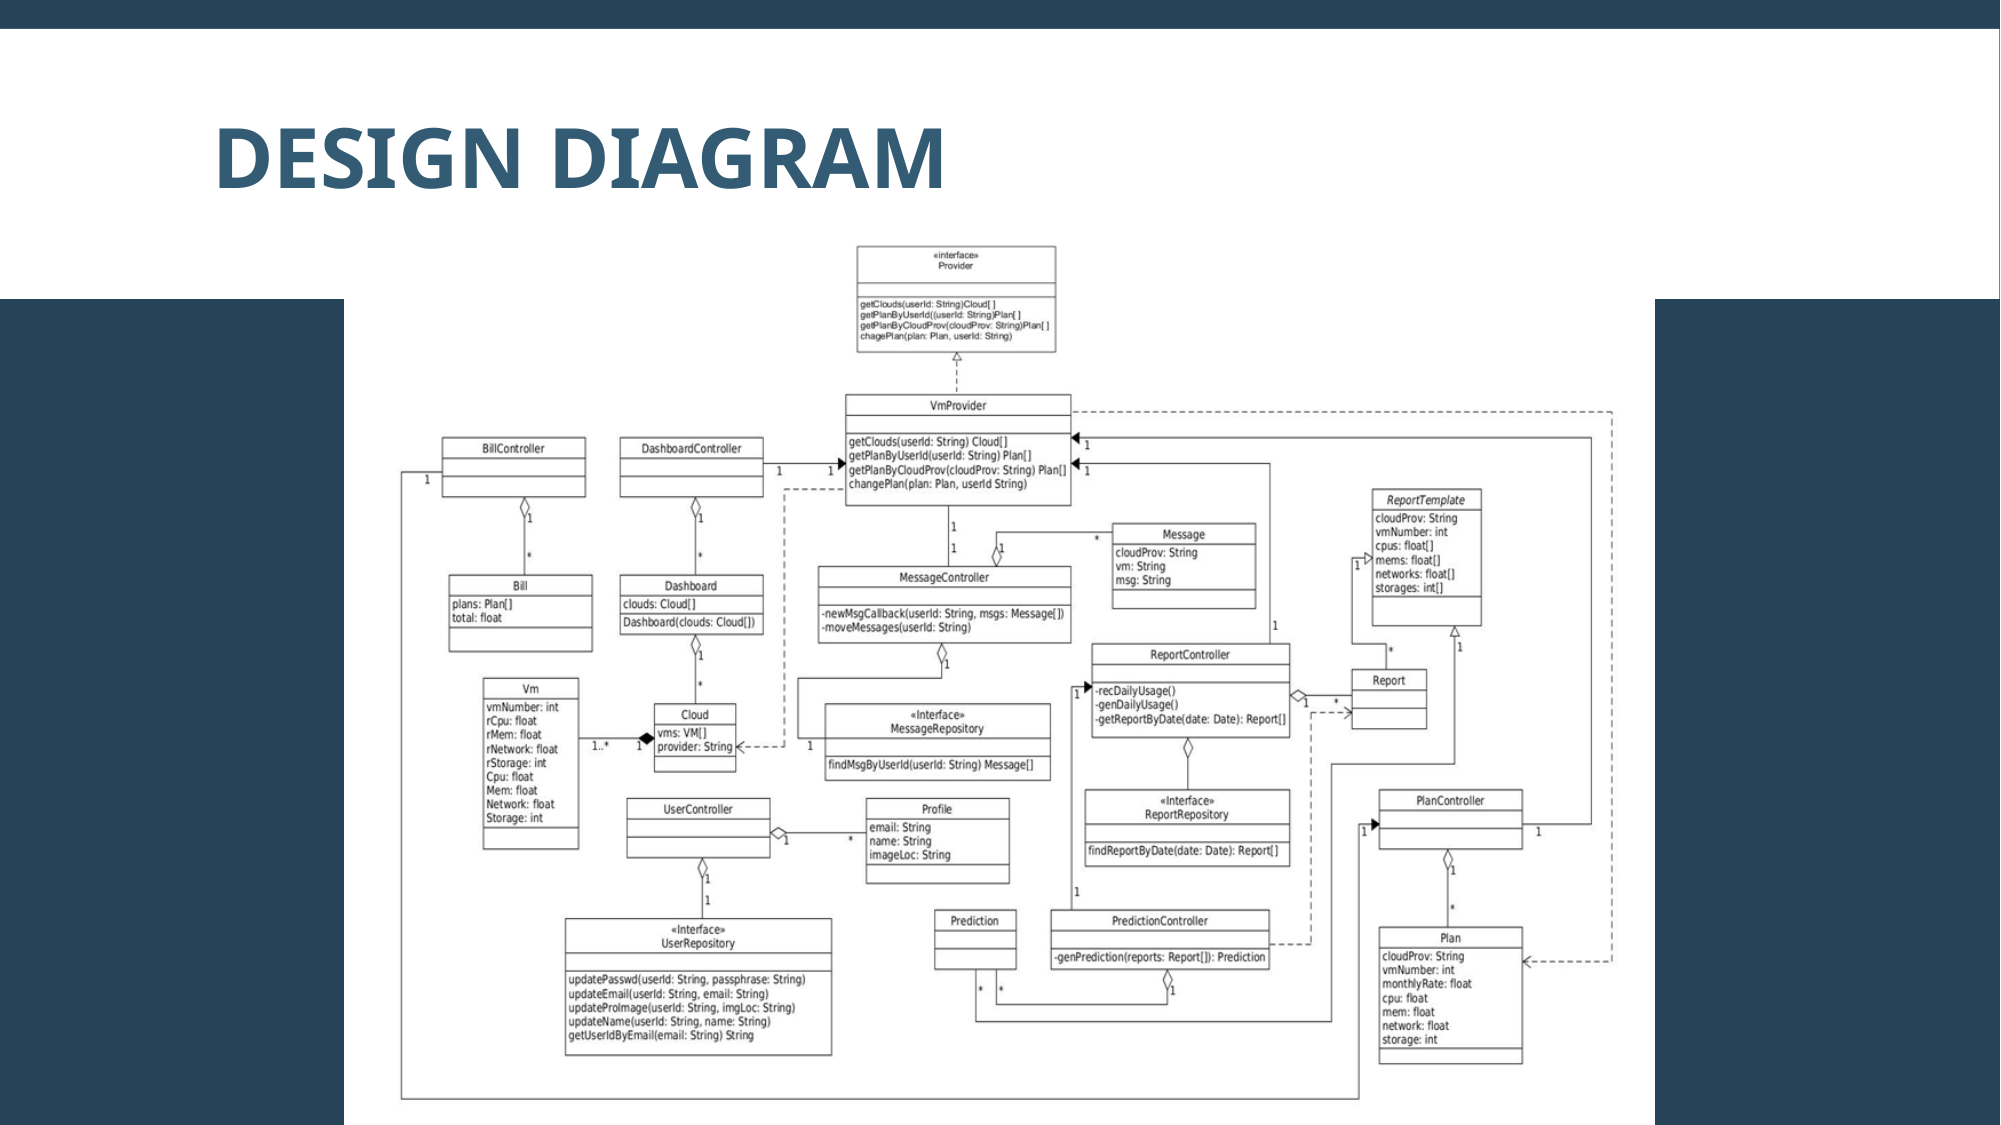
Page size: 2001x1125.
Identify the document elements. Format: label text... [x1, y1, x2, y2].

picture [344, 223, 1655, 1125]
title Design Diagram [197, 46, 1803, 295]
